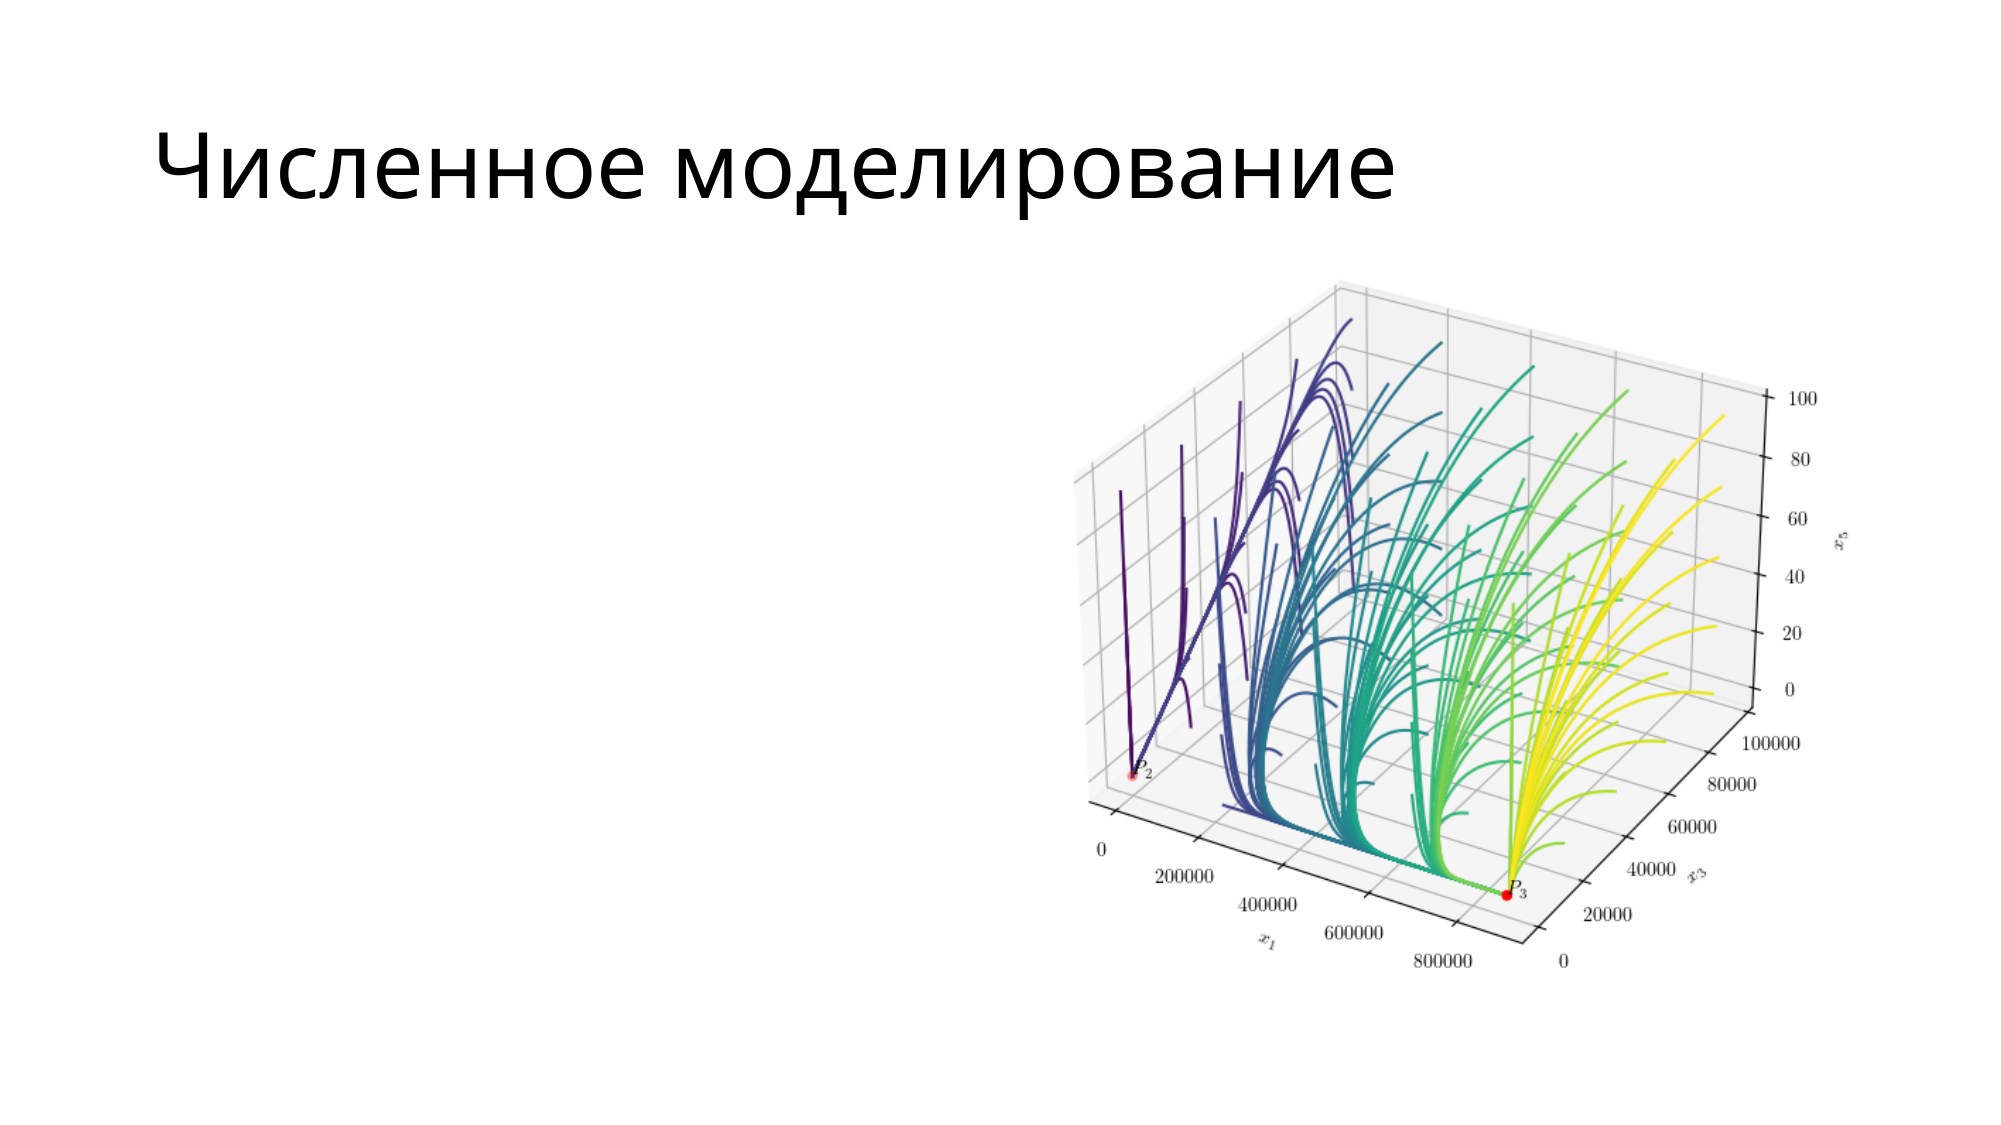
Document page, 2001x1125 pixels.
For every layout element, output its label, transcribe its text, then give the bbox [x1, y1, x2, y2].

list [1046, 277, 1863, 992]
title Численное моделирование [137, 59, 1863, 278]
